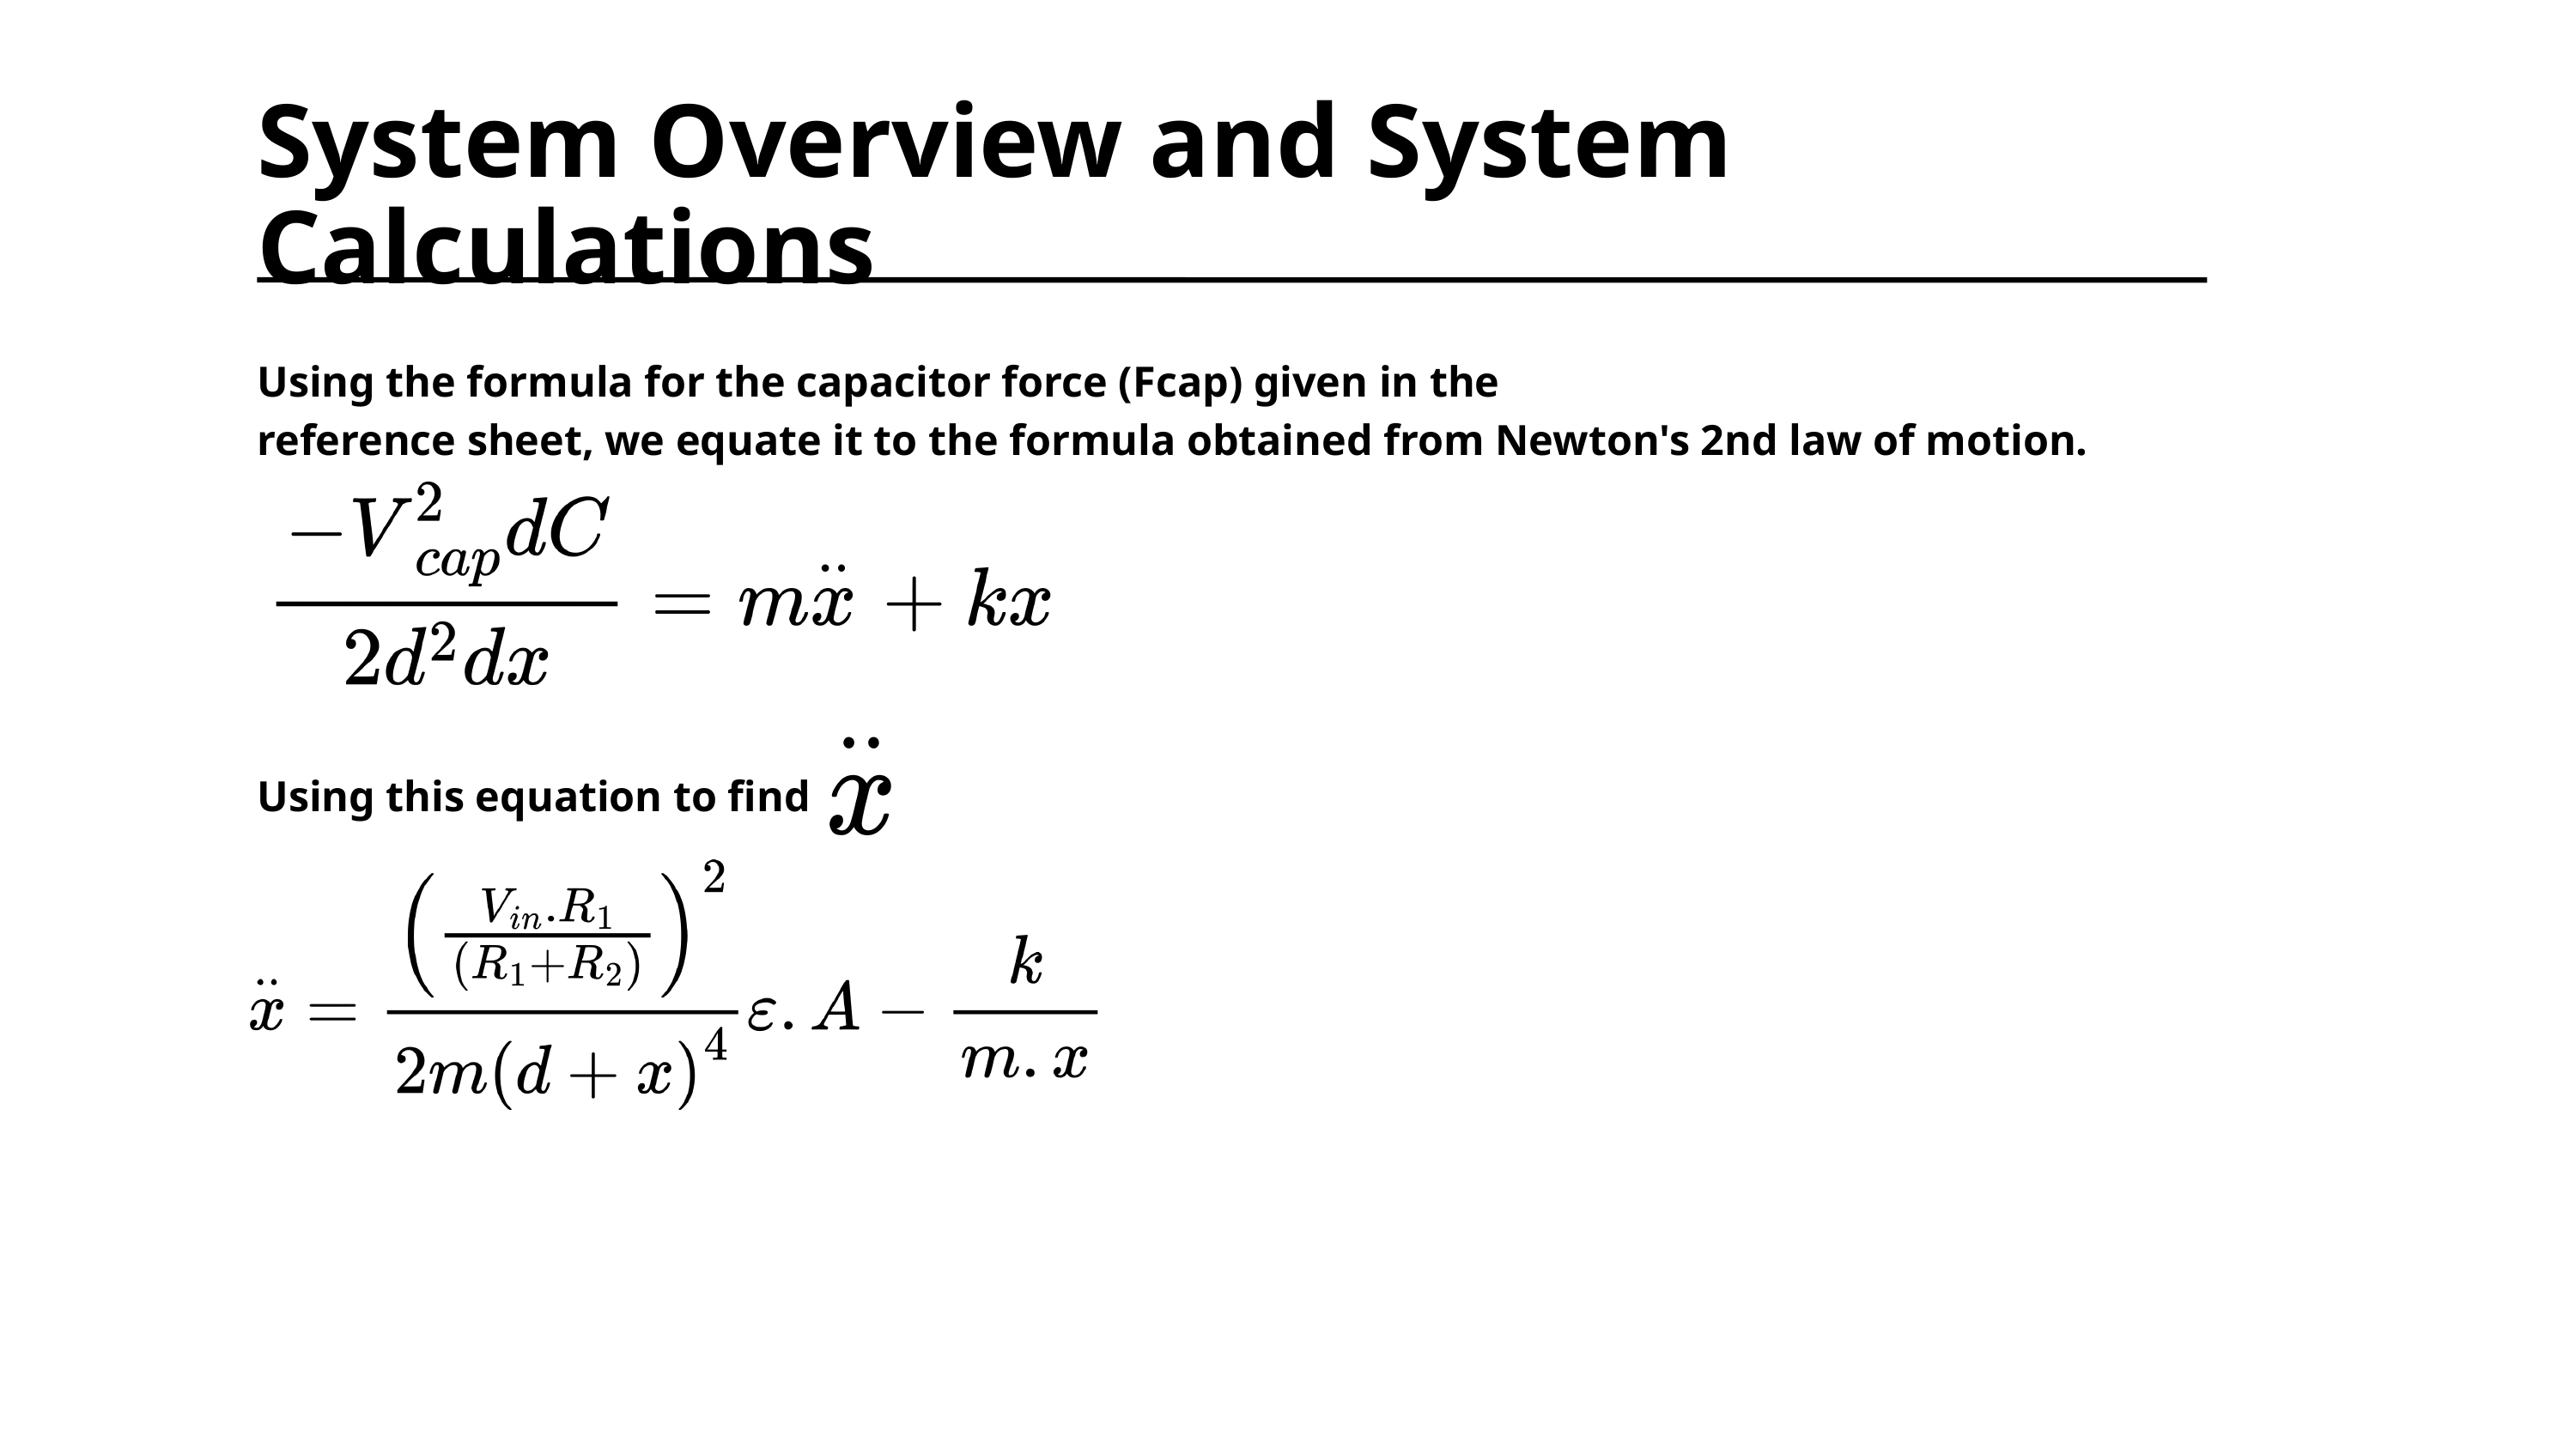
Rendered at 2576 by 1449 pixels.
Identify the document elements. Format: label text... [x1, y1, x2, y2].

text_box Using the formula for the capacitor force (Fcap) given in the reference sheet, we equate it to the formula obtained from Newton's 2nd law of motion. [257, 347, 2576, 464]
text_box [825, 724, 897, 835]
text_box System Overview and System Calculations [257, 91, 2328, 304]
text_box Using this equation to find [257, 761, 2576, 937]
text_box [265, 481, 1054, 686]
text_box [247, 859, 1106, 1111]
